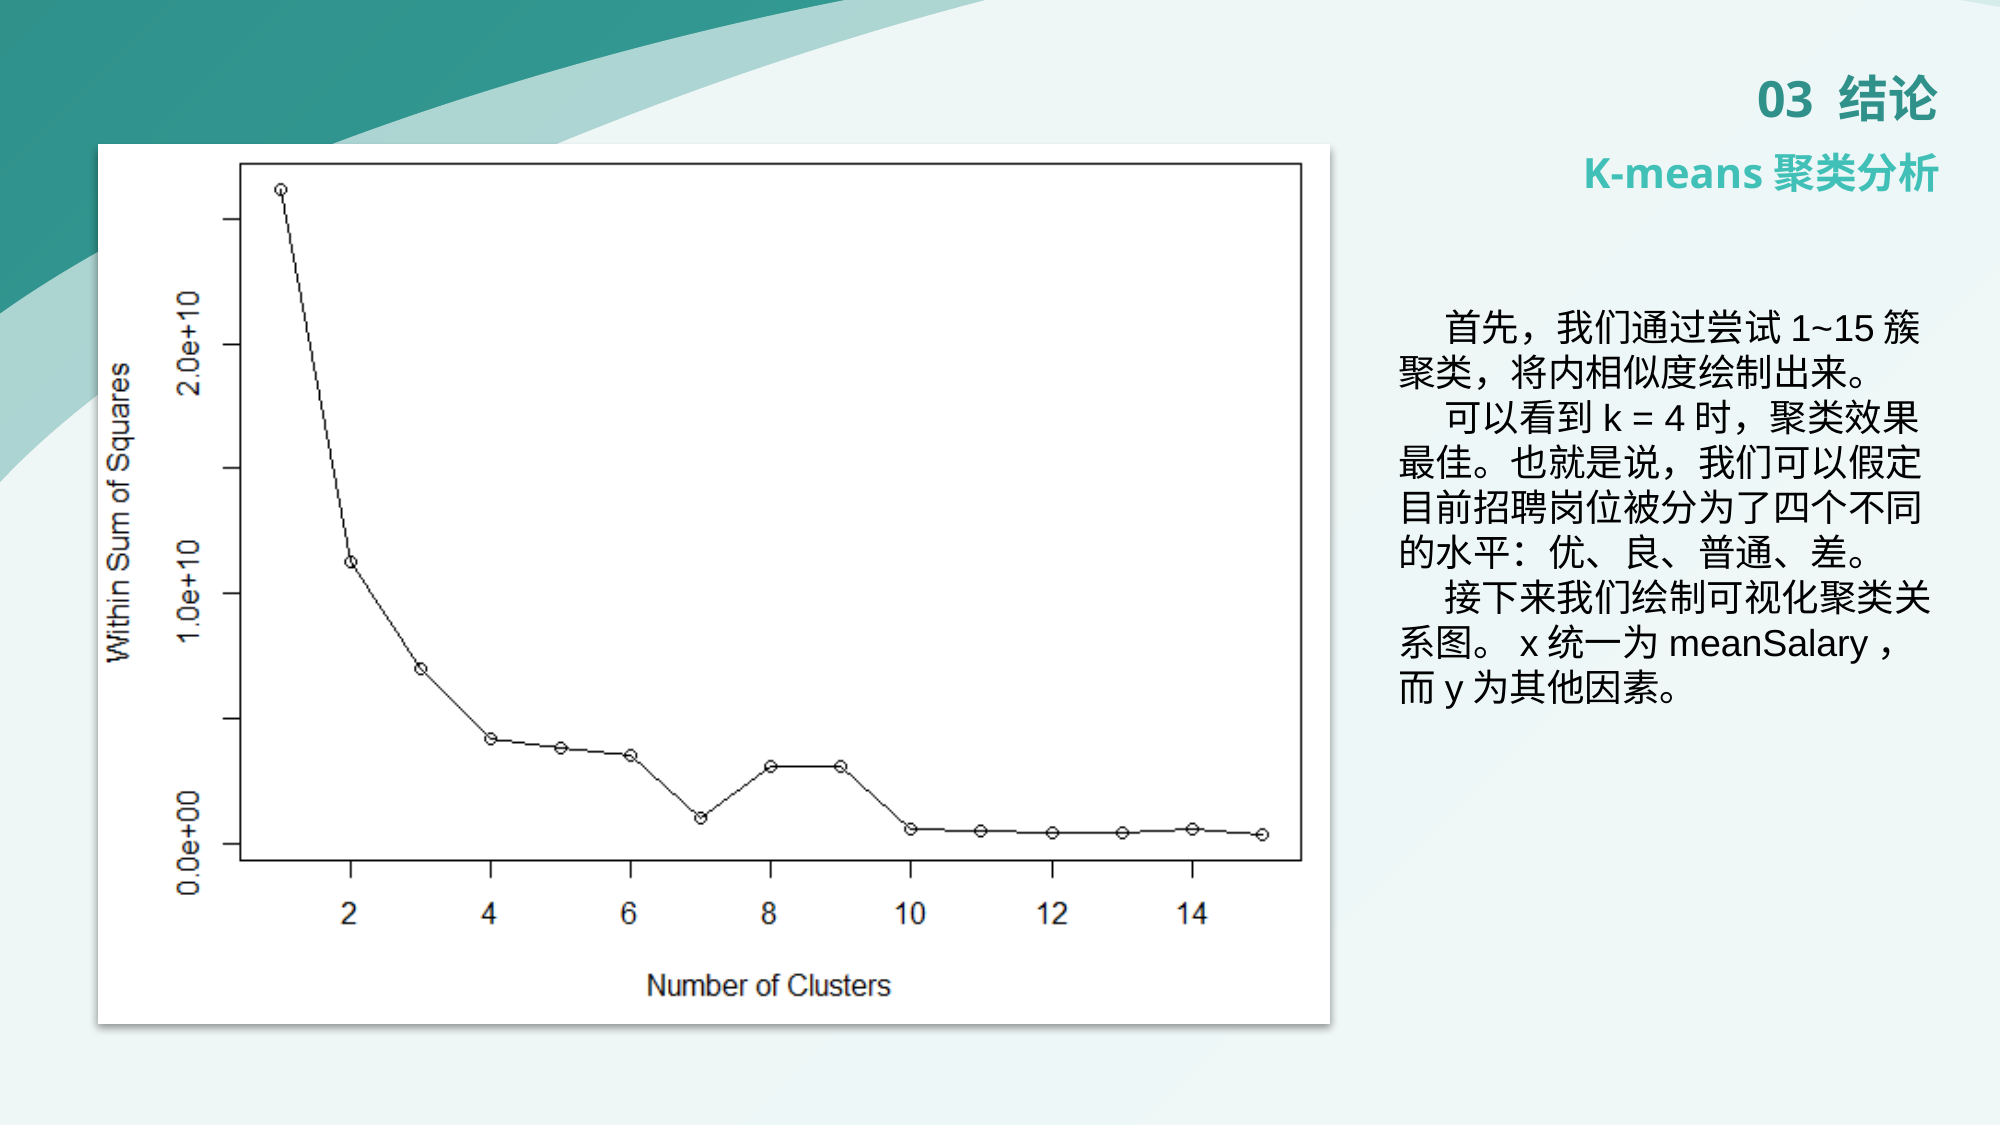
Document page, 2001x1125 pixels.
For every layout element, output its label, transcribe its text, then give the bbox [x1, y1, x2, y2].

picture [98, 144, 1330, 1024]
text_box [0, 0, 2000, 75]
list 03 结论 [1083, 75, 1955, 162]
text_box 首先，我们通过尝试1~15簇聚类，将内相似度绘制出来。 可以看到k = 4时，聚类效果最佳。也就是说，我们可以假定目前招聘岗位被分为了四个不同的水平：优、良、普通、差。 接下来我们绘制可视化聚类关系图。x统一为meanSalary，而y为其他因素。 [1383, 296, 1954, 717]
text_box K-means聚类分析 [1568, 124, 1956, 205]
